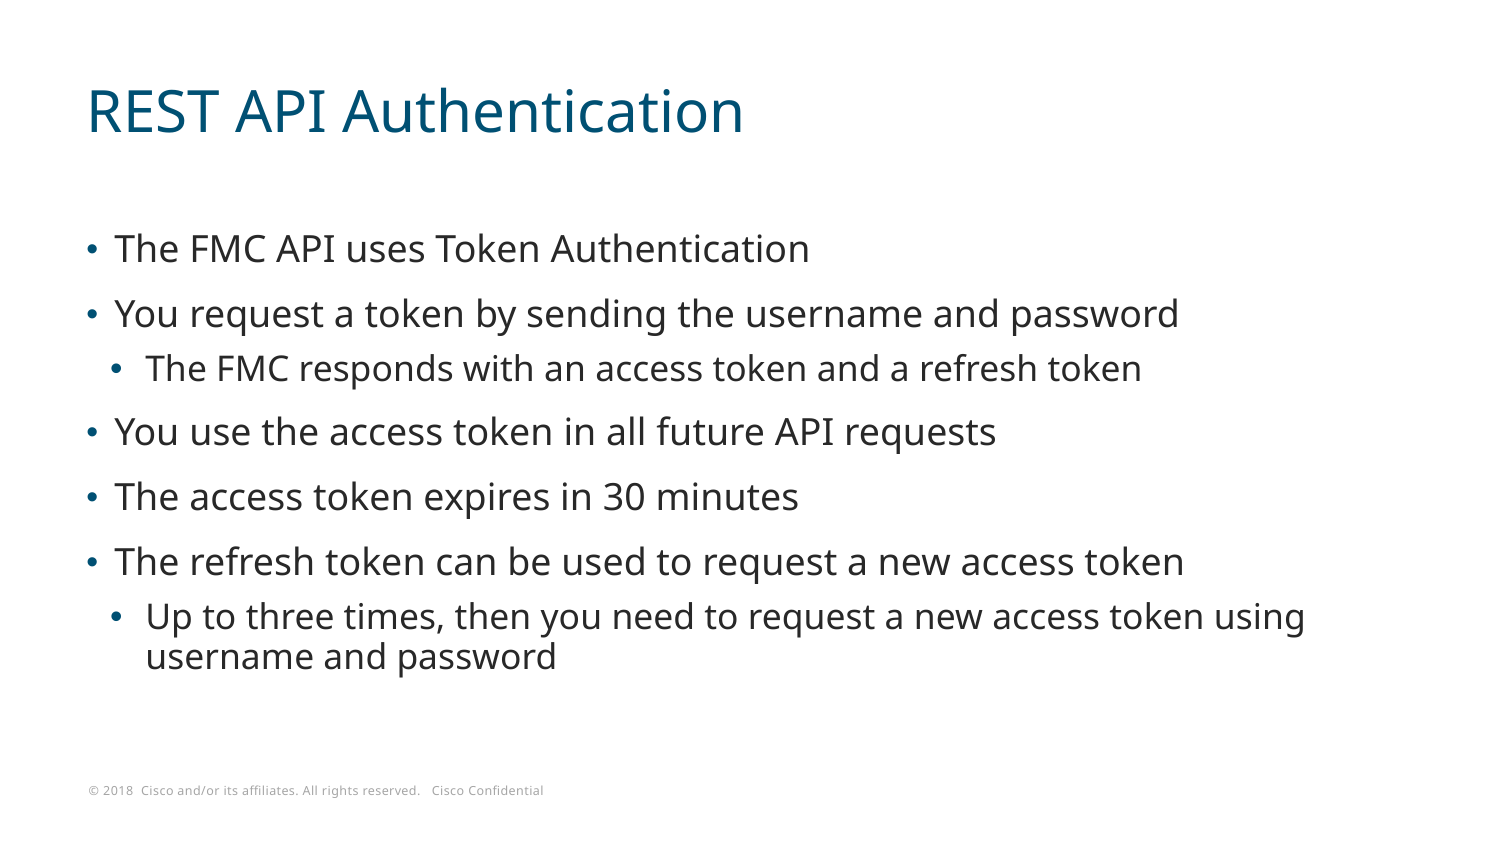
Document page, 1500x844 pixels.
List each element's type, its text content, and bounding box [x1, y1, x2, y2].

text_box The FMC API uses Token Authentication You request a token by sending the username and password The FMC responds with an access token and a refresh token You use the access token in all future API requests The access token expires in 30 minutes The refresh token can be used to request a new access token Up to three times, then you need to request a new access token using username and password [71, 221, 1441, 741]
title REST API Authentication [71, 55, 1441, 176]
